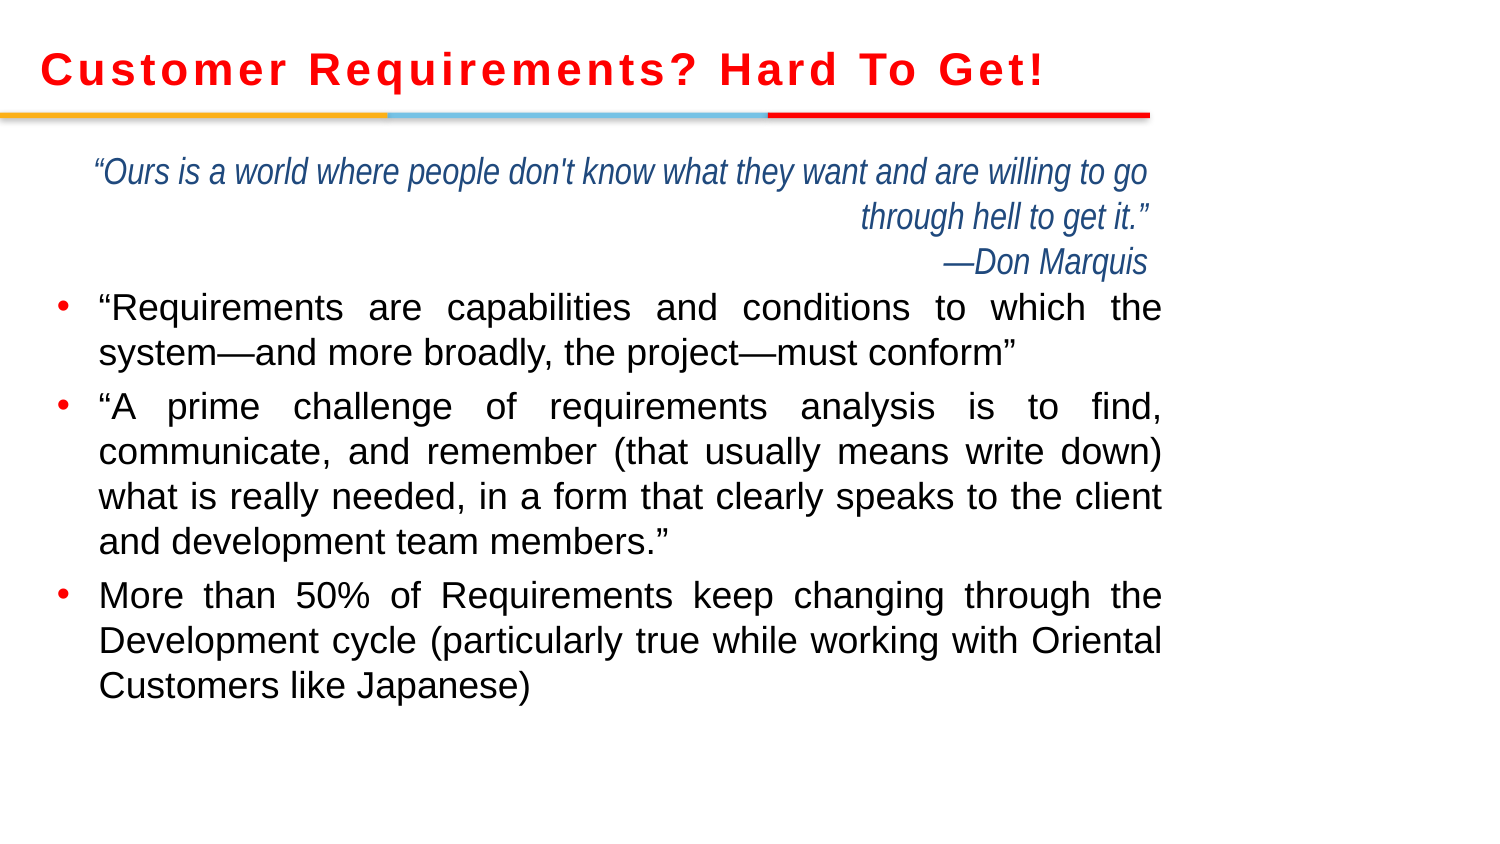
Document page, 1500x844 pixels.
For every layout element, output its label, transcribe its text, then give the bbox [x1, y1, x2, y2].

text_box “Ours is a world where people don't know what they want and are willing to go through hell to get it.” —Don Marquis [40, 139, 1163, 290]
list Customer Requirements? Hard To Get! [40, 19, 1113, 115]
list “Requirements are capabilities and conditions to which the system—and more broadly, the project—must conform” “A prime challenge of requirements analysis is to find, communicate, and remember (that usually means write down) what is really needed, in a form that clearly speaks to the client and development team members.” More than 50% of Requirements keep changing through the Development cycle (particularly true while working with Oriental Customers like Japanese) [56, 290, 1163, 844]
